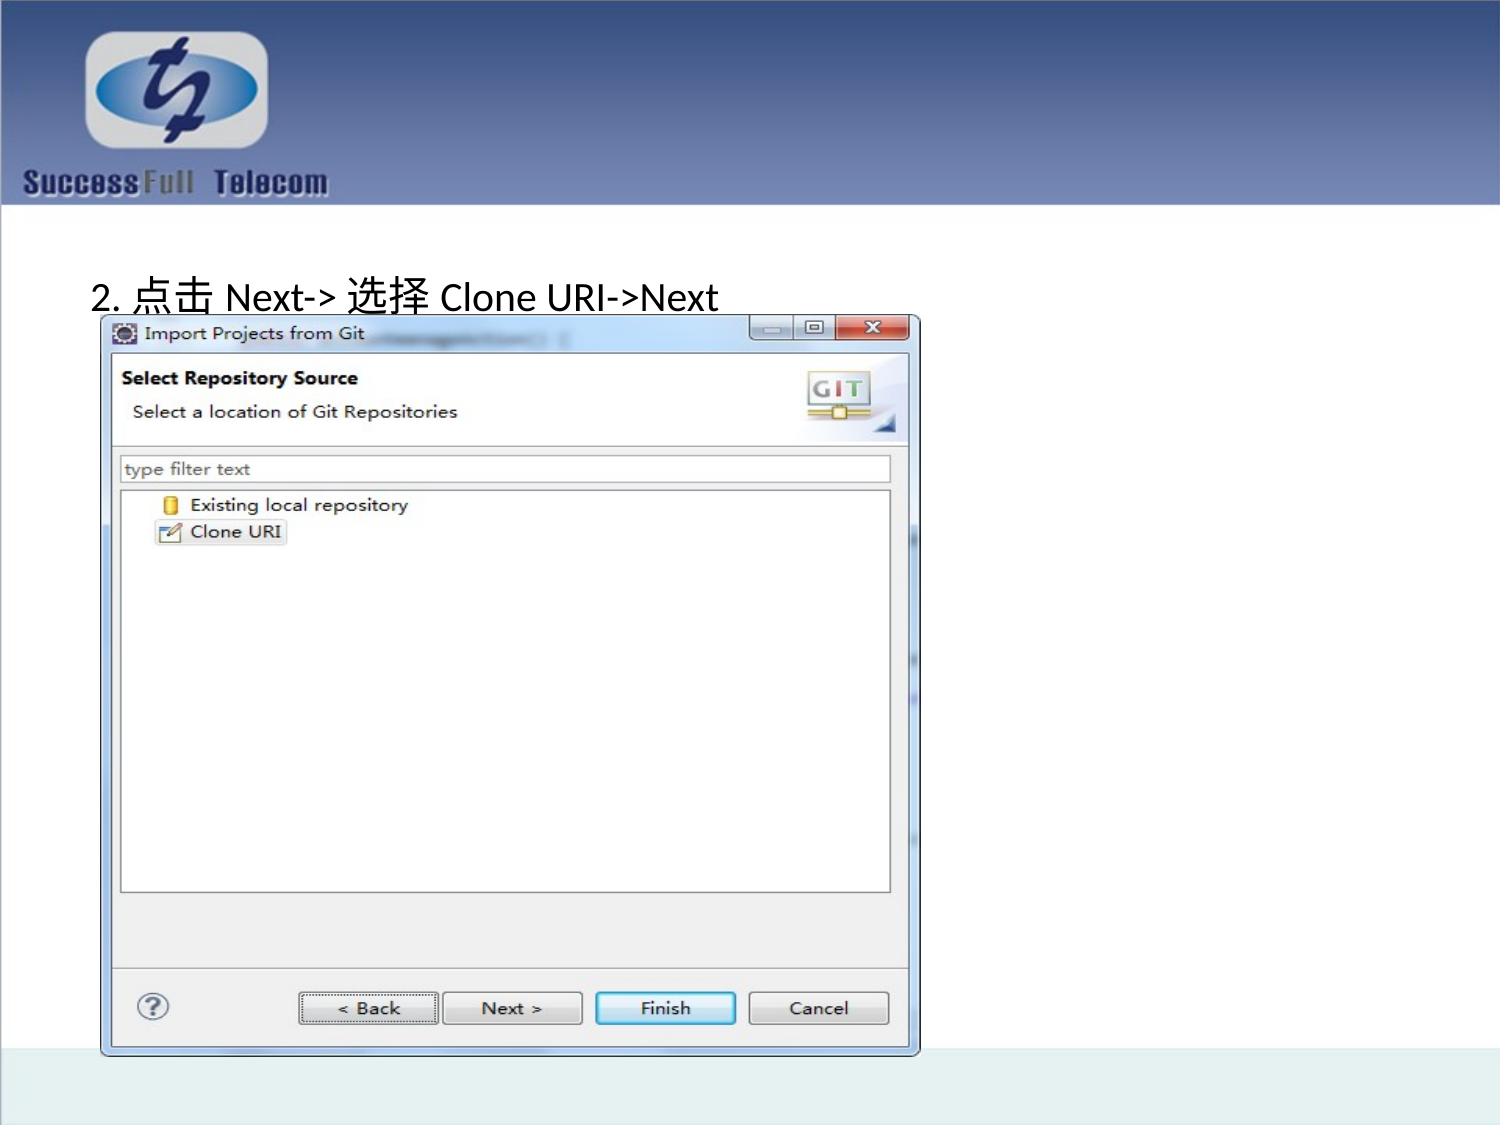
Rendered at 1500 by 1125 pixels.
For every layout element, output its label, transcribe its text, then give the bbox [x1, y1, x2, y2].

list 2.点击Next->选择Clone URI->Next [75, 262, 1425, 1005]
picture [0, 0, 1500, 1125]
